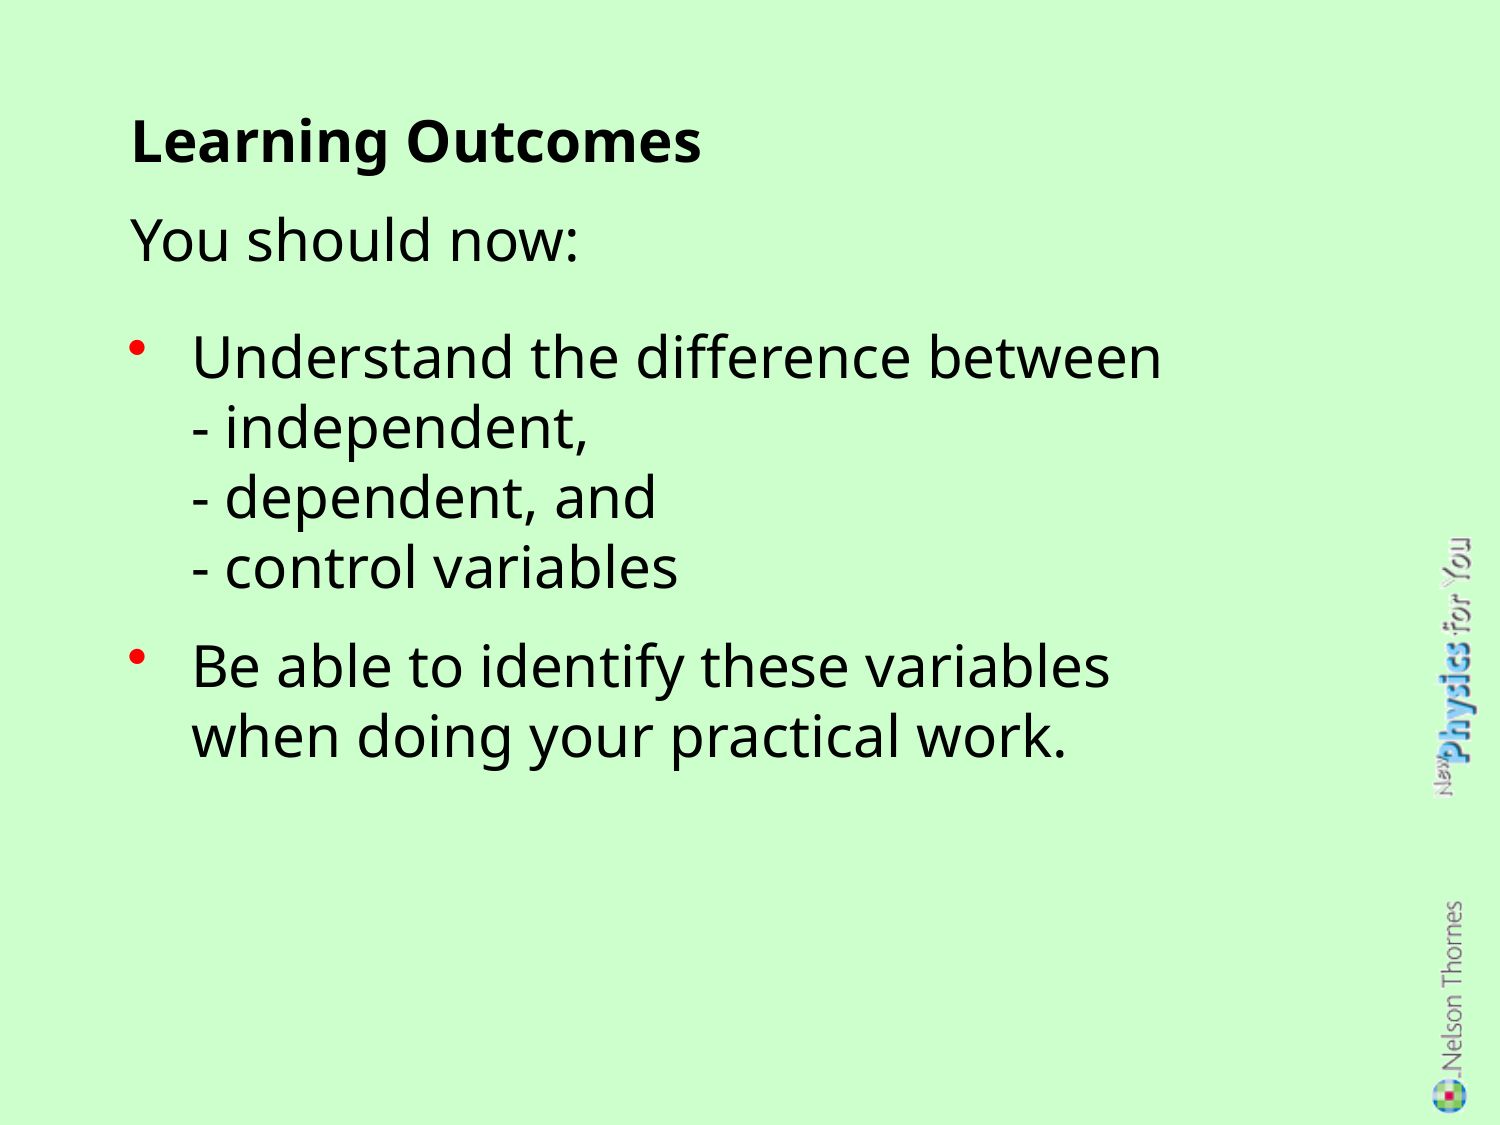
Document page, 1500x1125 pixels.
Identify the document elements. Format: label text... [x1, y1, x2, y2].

text_box Understand the difference between - independent, - dependent, and - control variables Be able to identify these variables when doing your practical work. [112, 312, 1350, 777]
picture [1432, 537, 1481, 1116]
text_box Learning Outcomes You should now: [115, 97, 1254, 281]
